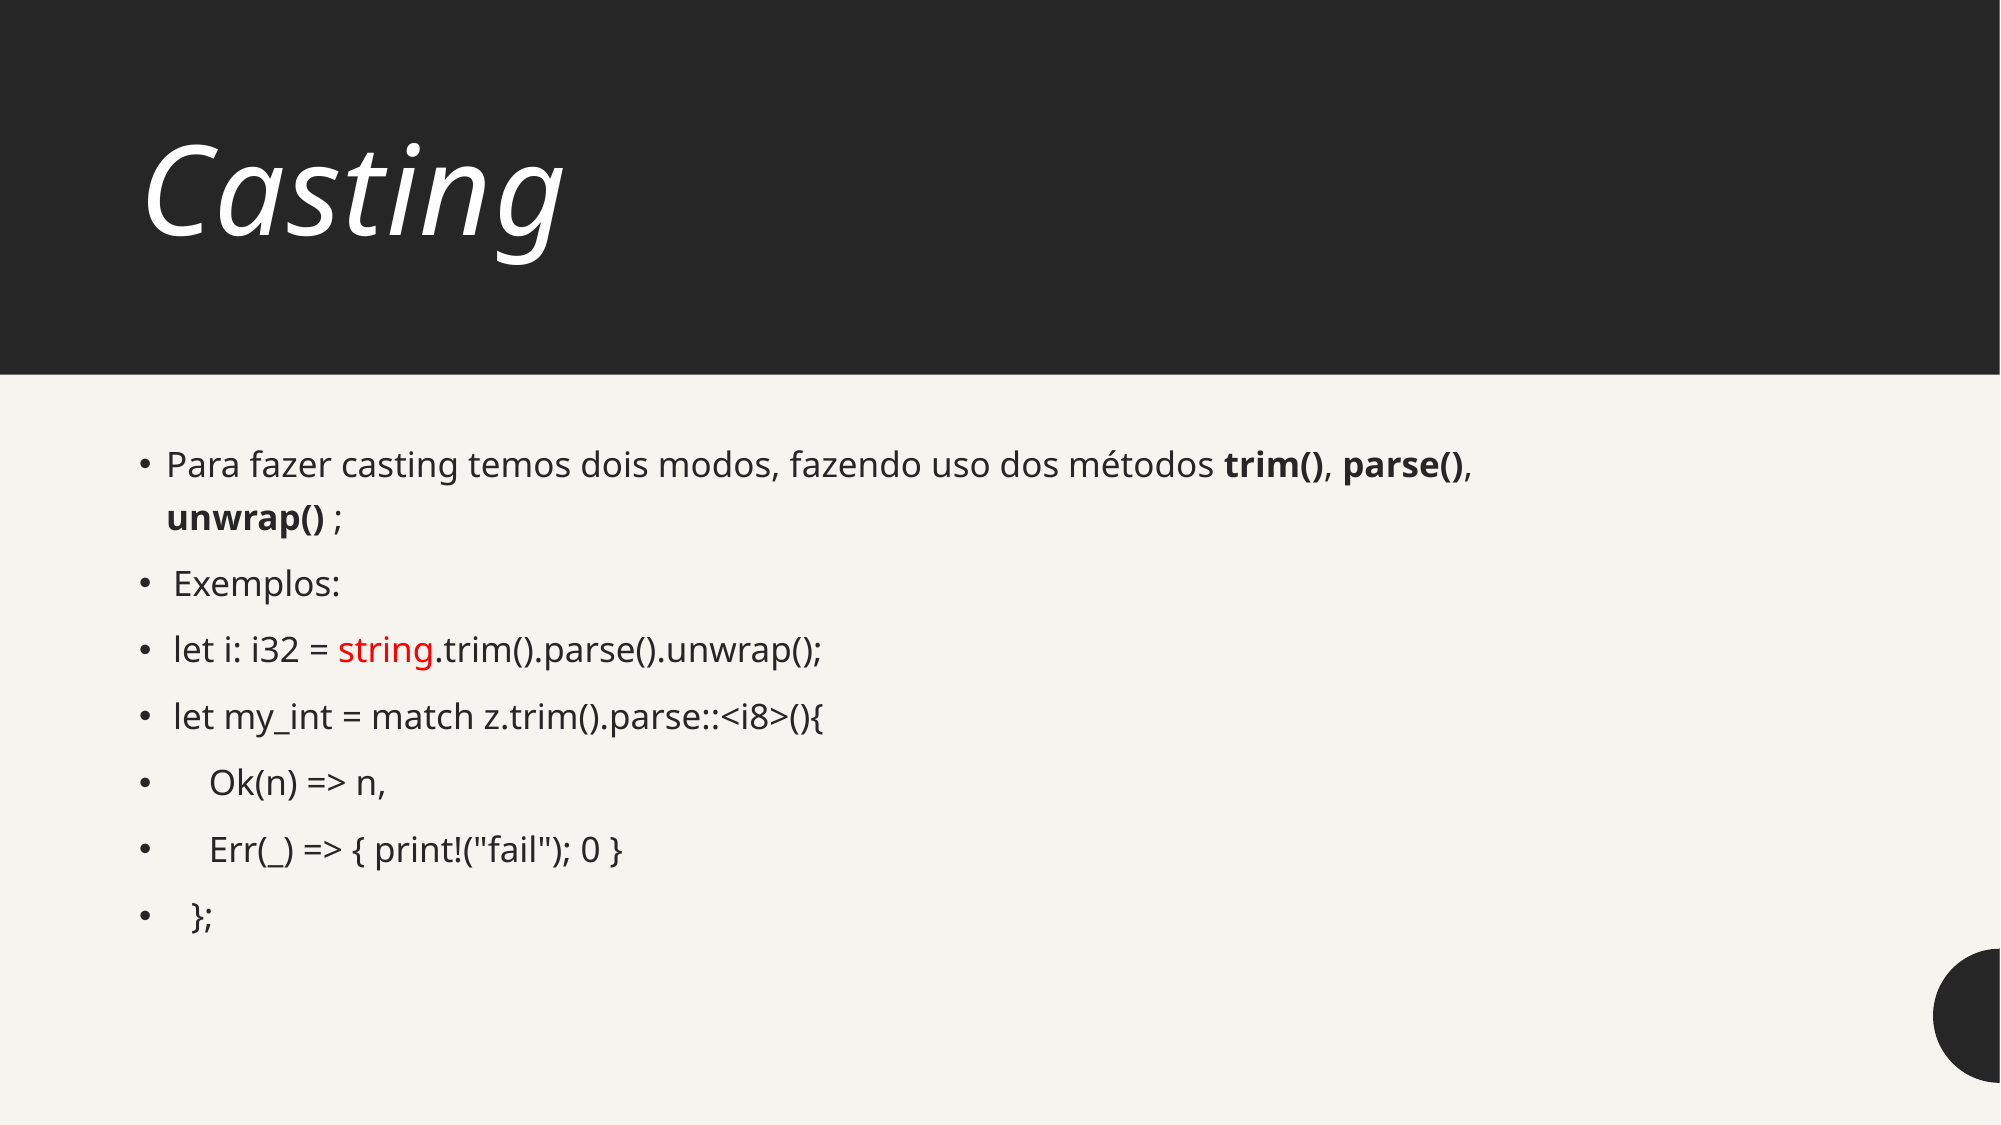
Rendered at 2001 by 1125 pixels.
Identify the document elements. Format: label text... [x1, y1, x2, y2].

text_box [0, 377, 2000, 1125]
list Para fazer casting temos dois modos, fazendo uso dos métodos trim(), parse(), unwrap() ; Exemplos: let i: i32 = string.trim().parse().unwrap(); let my_int = match z.trim().parse::<i8>(){ Ok(n) => n, Err(_) => { print!("fail"); 0 } }; [124, 427, 1505, 949]
title Casting [124, 62, 1875, 317]
text_box [0, 0, 2000, 377]
text_box [1933, 948, 2000, 1083]
